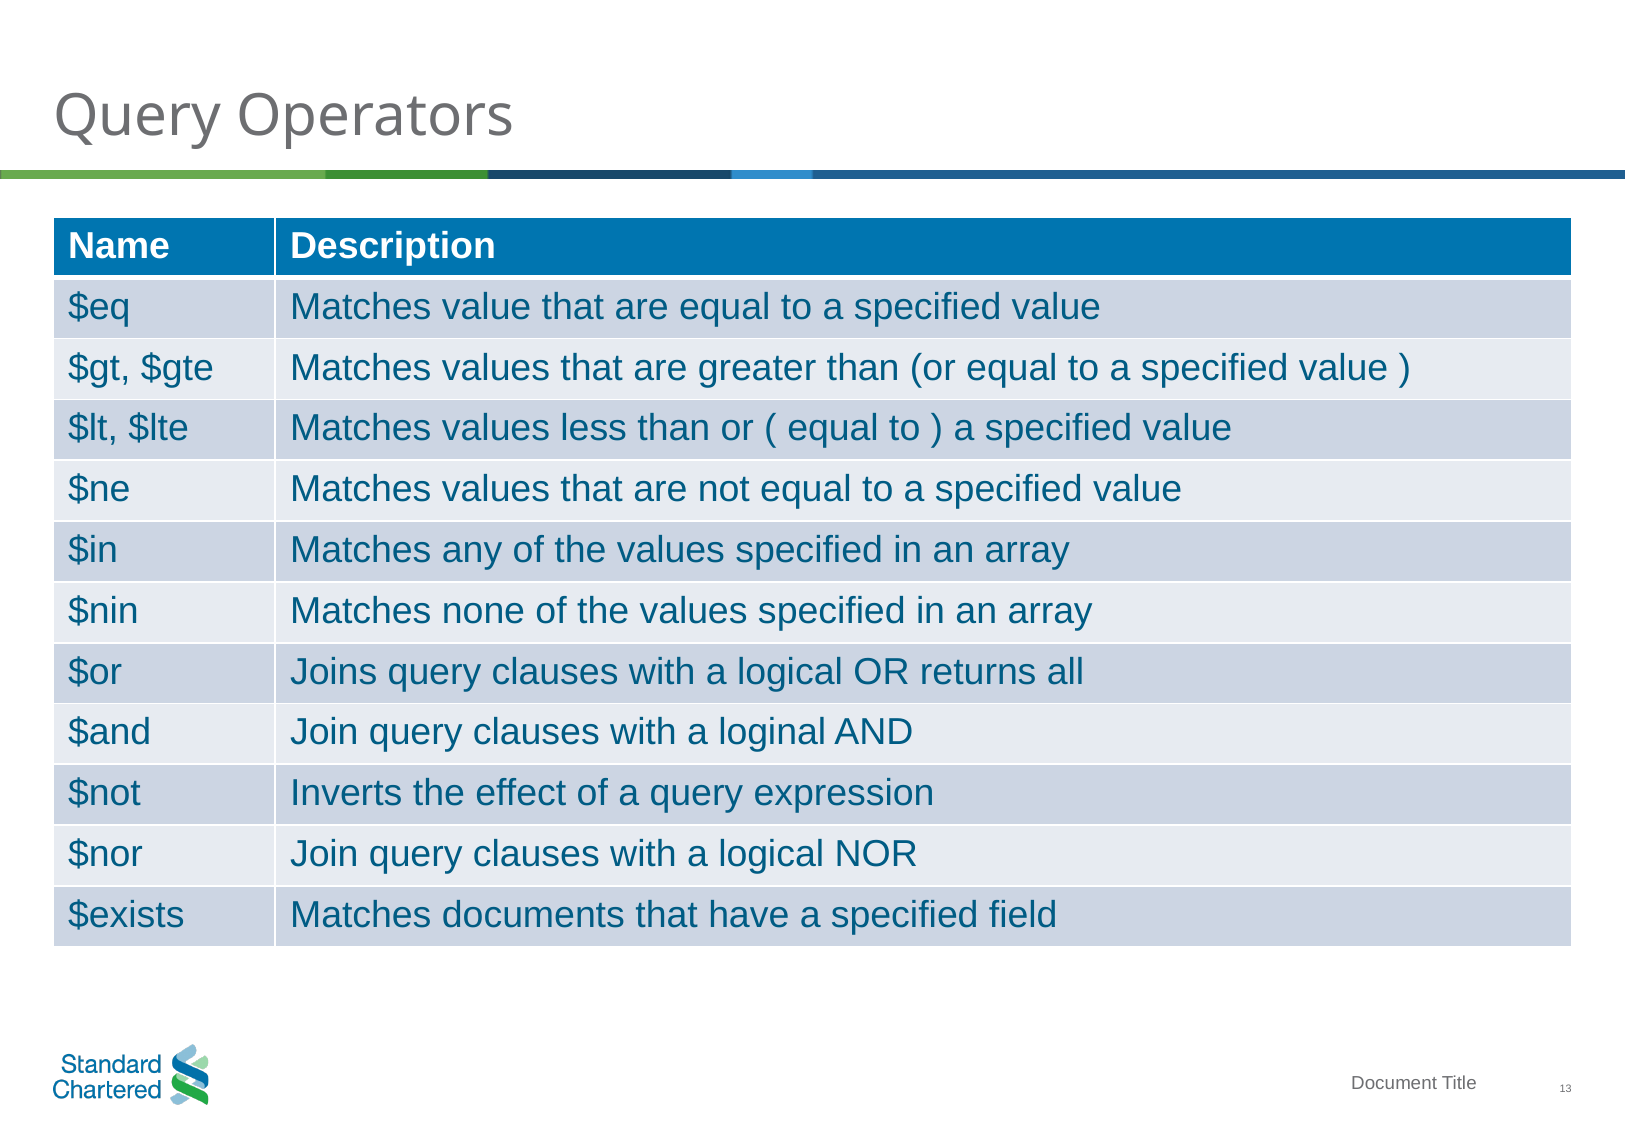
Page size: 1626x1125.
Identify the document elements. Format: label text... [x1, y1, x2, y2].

table_cell Matches value that are equal to a specified value [276, 280, 1571, 338]
table_cell Matches none of the values specified in an array [276, 583, 1571, 642]
table_cell $nin [54, 583, 274, 642]
table_cell $nor [54, 826, 274, 885]
table_cell Matches documents that have a specified field [276, 887, 1571, 946]
table_cell $exists [54, 887, 274, 946]
picture [0, 170, 1625, 179]
title Query Operators [53, 32, 1573, 148]
table_cell $ne [54, 461, 274, 520]
table_cell $or [54, 644, 274, 703]
table_cell Joins query clauses with a logical OR returns all [276, 644, 1571, 703]
table_cell Matches values less than or ( equal to ) a specified value [276, 400, 1571, 459]
table_cell Inverts the effect of a query expression [276, 765, 1571, 824]
table_cell $not [54, 765, 274, 824]
table_cell $in [54, 522, 274, 581]
table_cell Join query clauses with a logical NOR [276, 826, 1571, 885]
table_cell $eq [54, 280, 274, 338]
table_cell $and [54, 704, 274, 763]
table_cell Join query clauses with a loginal AND [276, 704, 1571, 763]
table_cell Matches any of the values specified in an array [276, 522, 1571, 581]
table_cell Matches values that are greater than (or equal to a specified value ) [276, 339, 1571, 399]
table_header Name [54, 218, 274, 275]
table_cell $lt, $lte [54, 400, 274, 459]
table_header Description [276, 218, 1571, 275]
table_cell Matches values that are not equal to a specified value [276, 461, 1571, 520]
table_cell $gt, $gte [54, 339, 274, 399]
